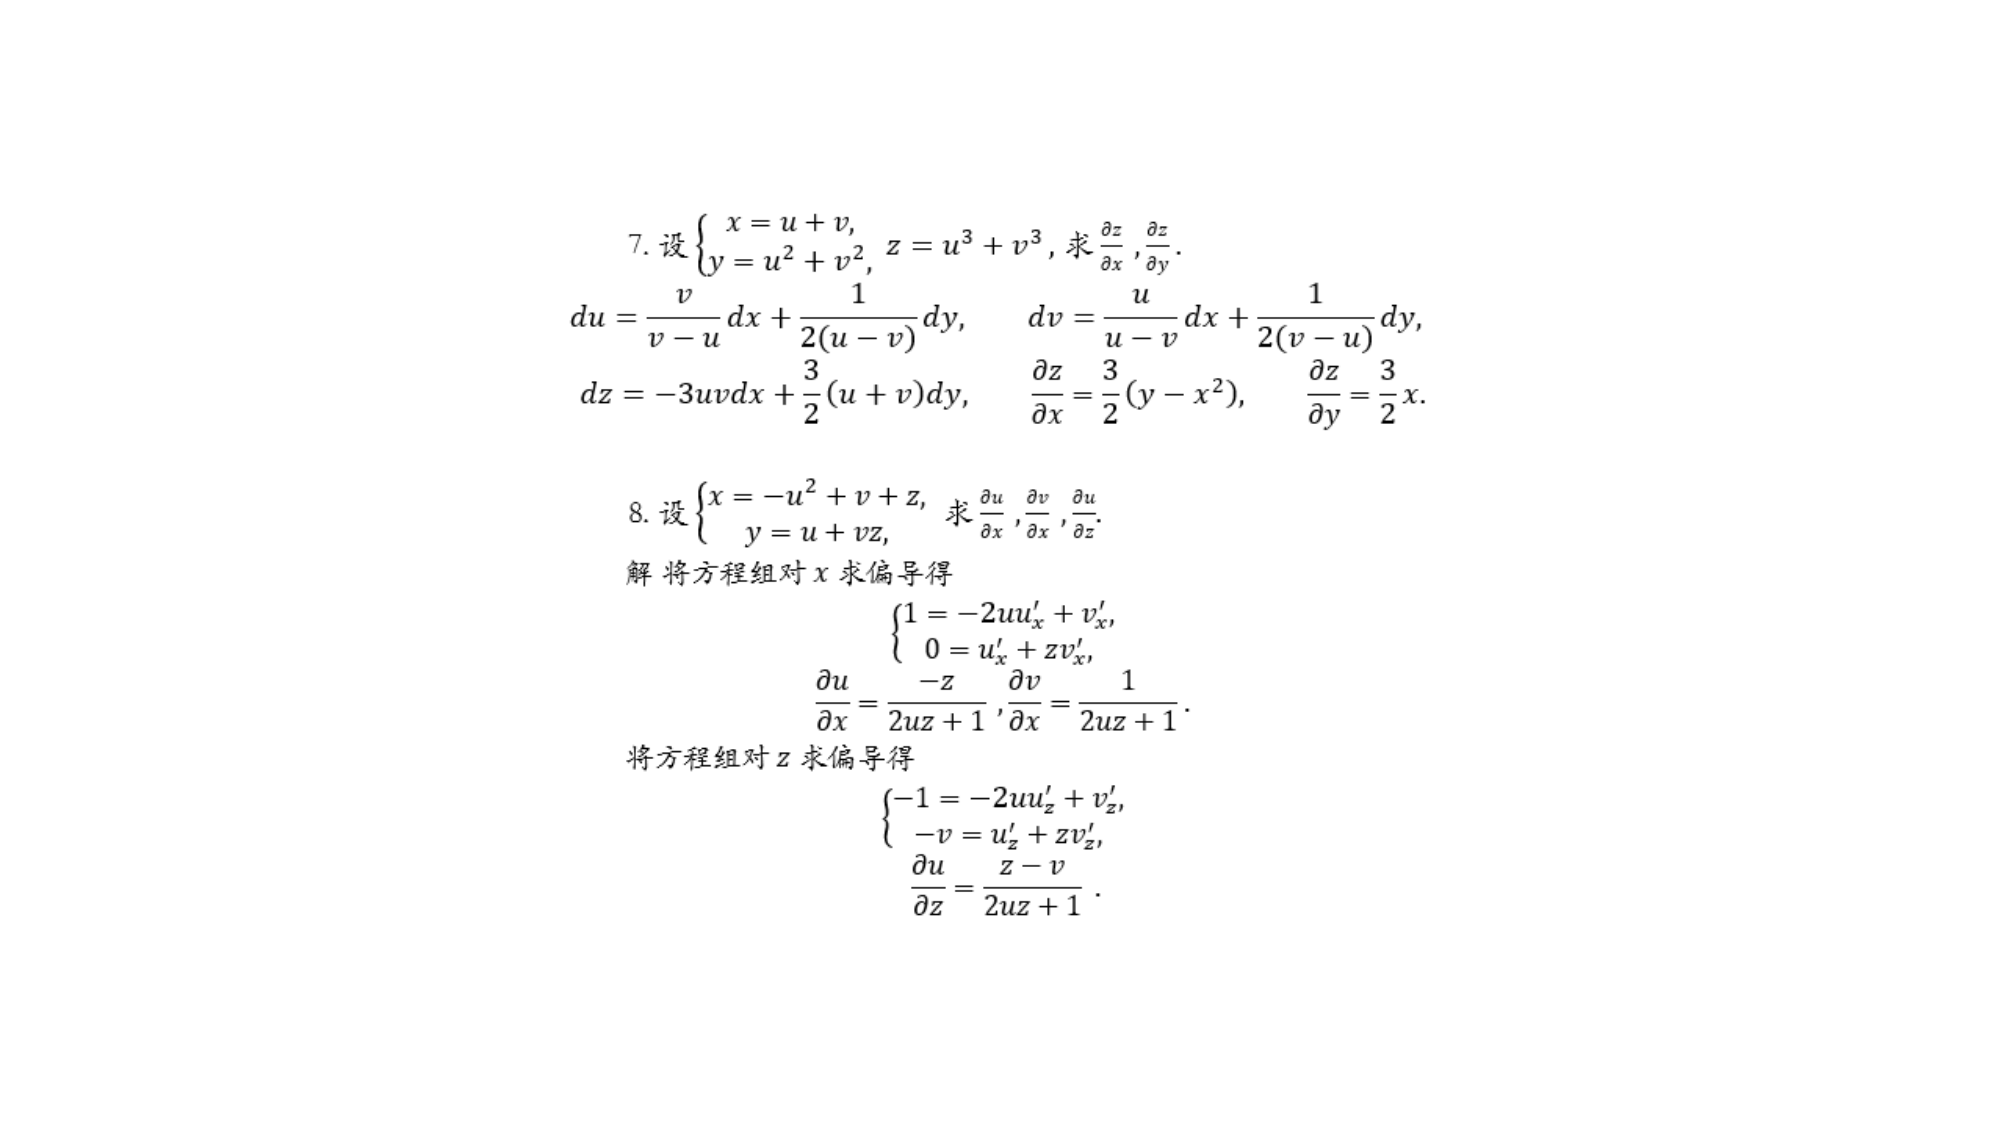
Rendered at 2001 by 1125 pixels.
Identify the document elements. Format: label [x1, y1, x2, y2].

picture [552, 178, 1447, 947]
